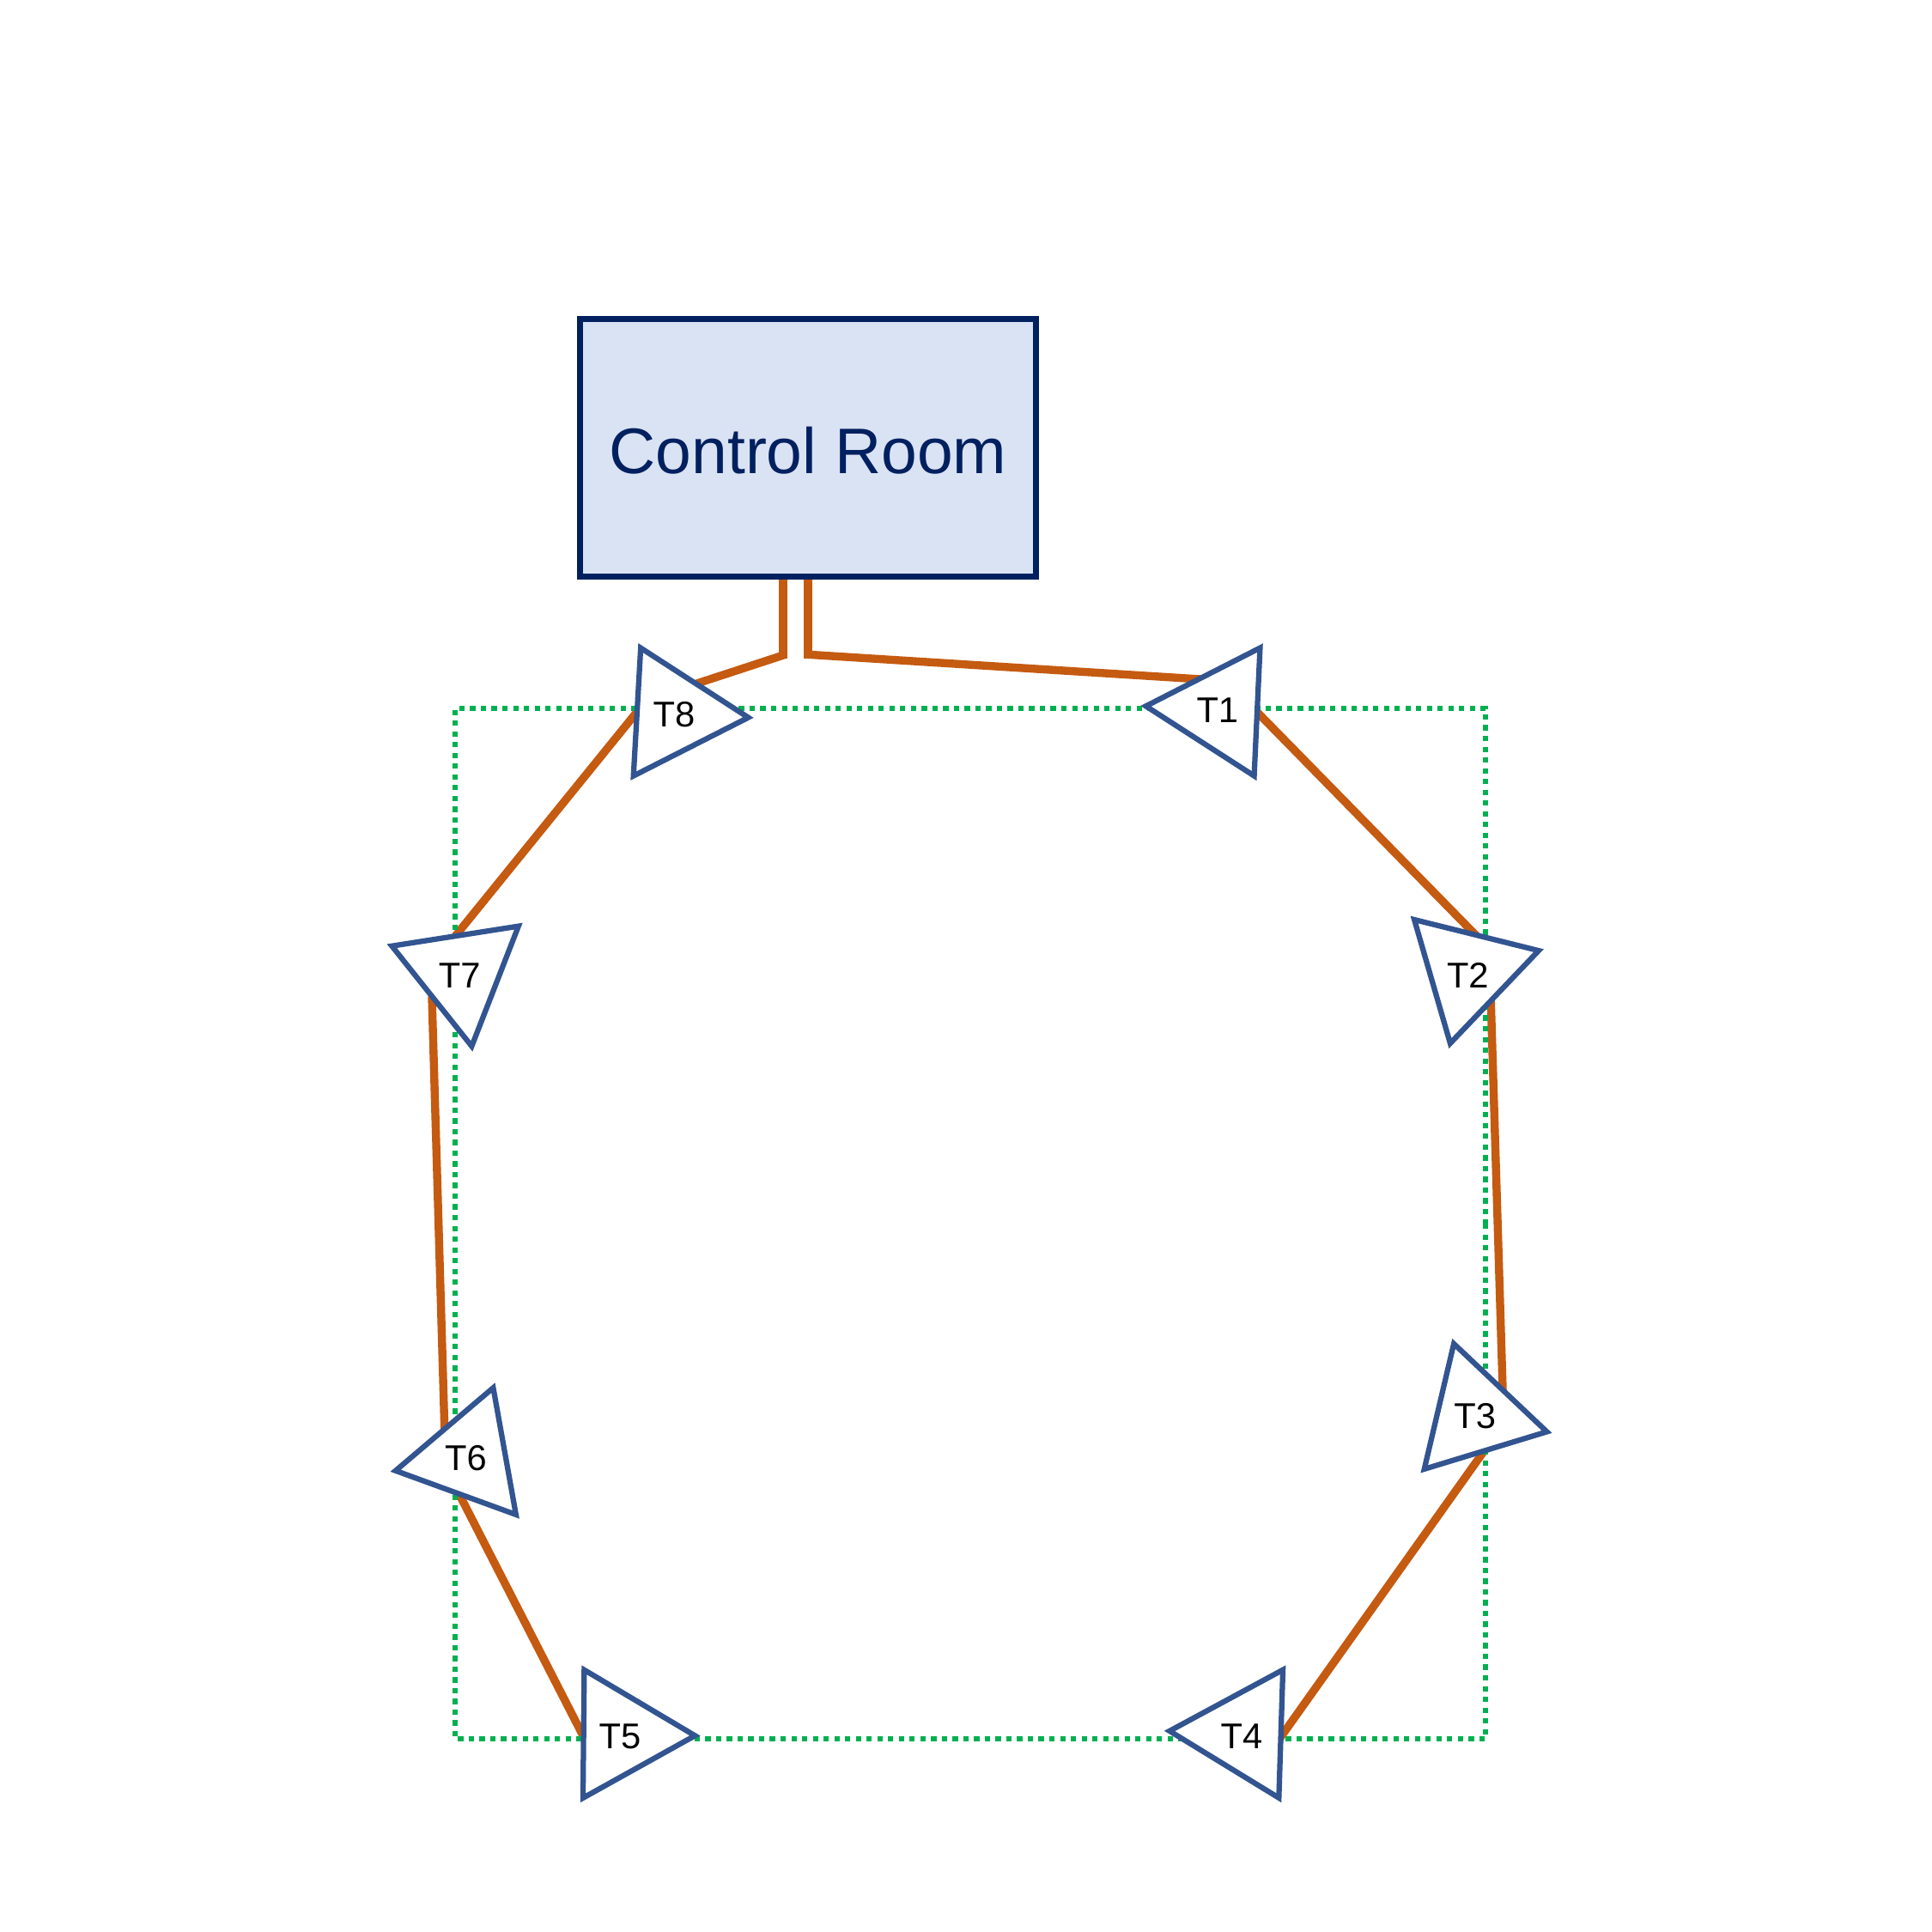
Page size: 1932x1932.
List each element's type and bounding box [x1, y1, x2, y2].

text_box [224, 482, 1712, 1643]
